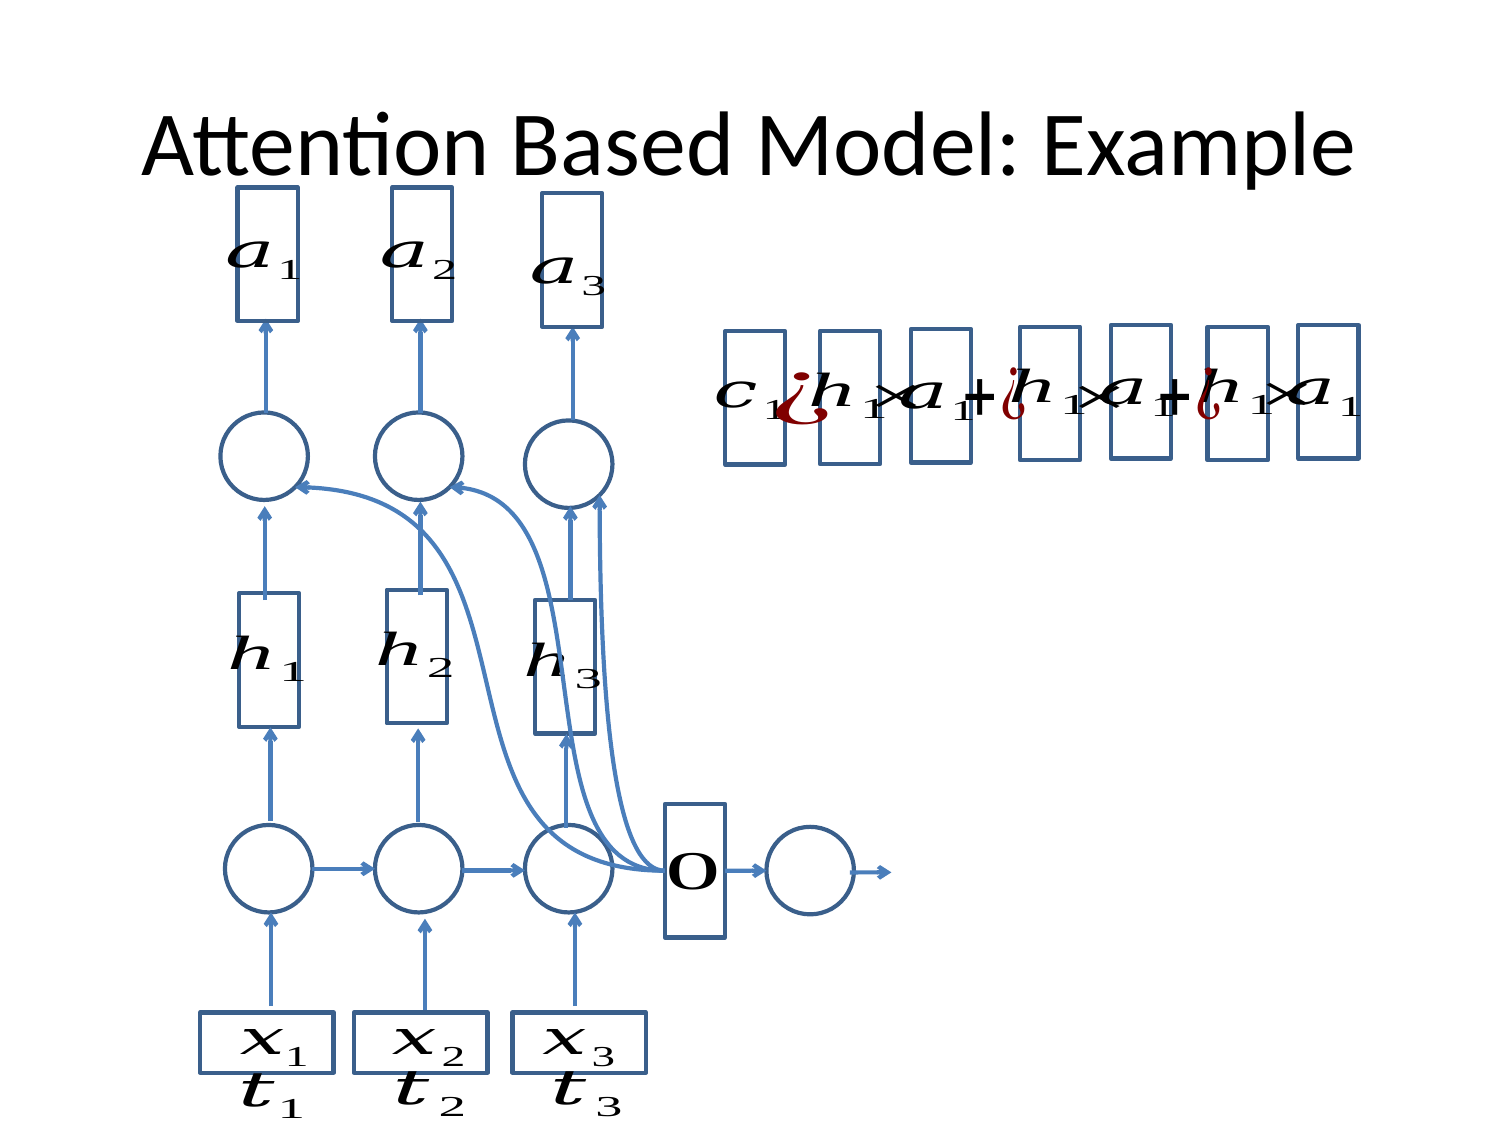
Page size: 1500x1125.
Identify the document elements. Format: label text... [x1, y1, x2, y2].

text_box [218, 410, 311, 503]
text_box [294, 486, 448, 871]
text_box [237, 591, 289, 729]
text_box [235, 185, 300, 323]
text_box [1296, 323, 1361, 461]
title Attention Based Model: Example [75, 45, 1425, 233]
text_box [222, 823, 314, 915]
text_box [198, 1010, 336, 1075]
text_box [1018, 325, 1082, 462]
text_box [1205, 325, 1270, 462]
text_box [764, 824, 856, 917]
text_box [599, 494, 665, 871]
text_box [723, 329, 787, 467]
text_box [663, 802, 727, 940]
text_box [818, 329, 882, 466]
text_box [374, 880, 463, 915]
text_box [524, 882, 613, 915]
text_box [510, 1010, 648, 1075]
text_box [1109, 323, 1173, 461]
text_box [352, 1010, 490, 1075]
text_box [449, 486, 665, 871]
text_box [372, 410, 465, 485]
text_box [540, 191, 604, 329]
text_box [390, 185, 454, 323]
text_box [522, 418, 615, 484]
text_box [909, 327, 973, 465]
